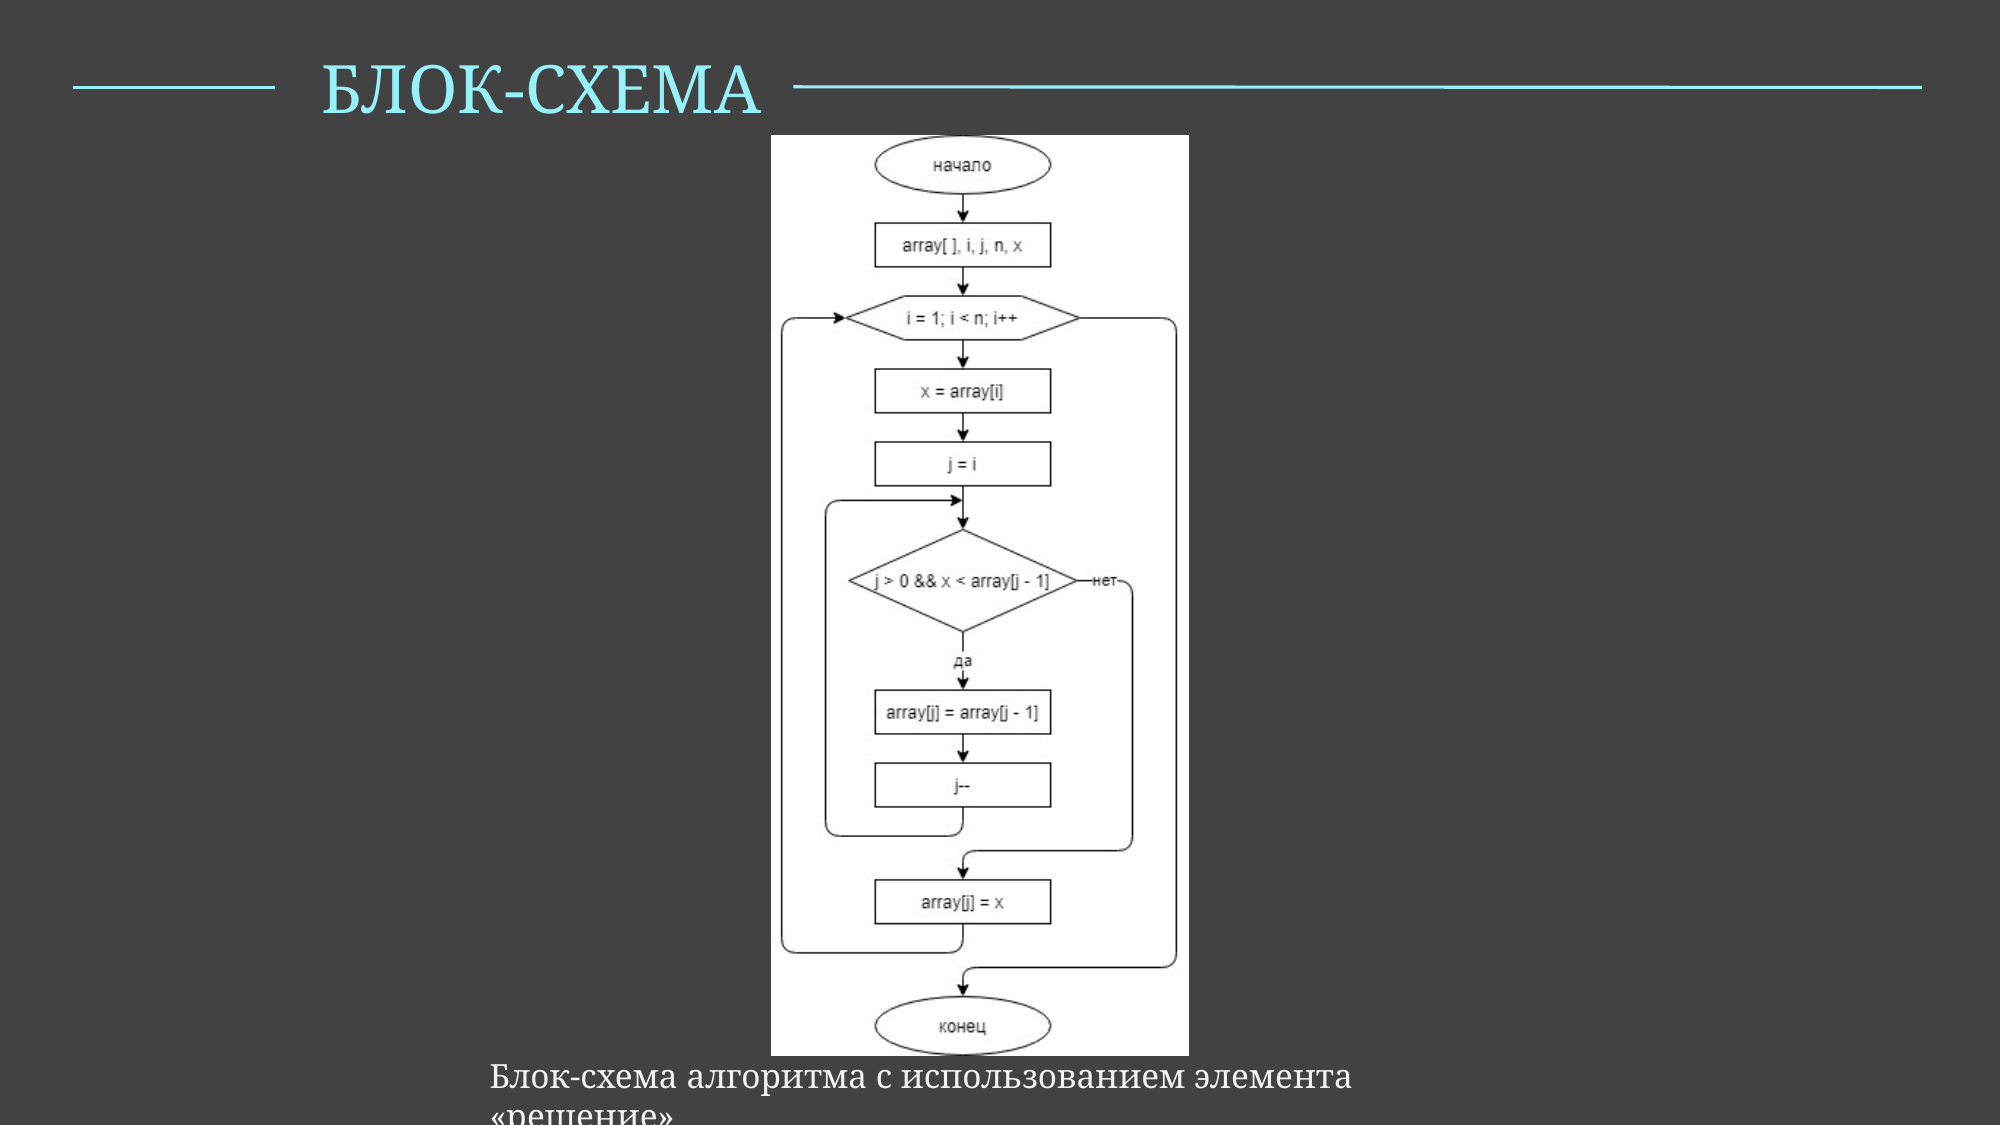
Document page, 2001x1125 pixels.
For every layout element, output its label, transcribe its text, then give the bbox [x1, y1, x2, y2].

picture [771, 135, 1189, 1056]
text_box Блок-схема алгоритма с использованием элемента «решение» [474, 1047, 1486, 1125]
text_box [73, 39, 1922, 136]
